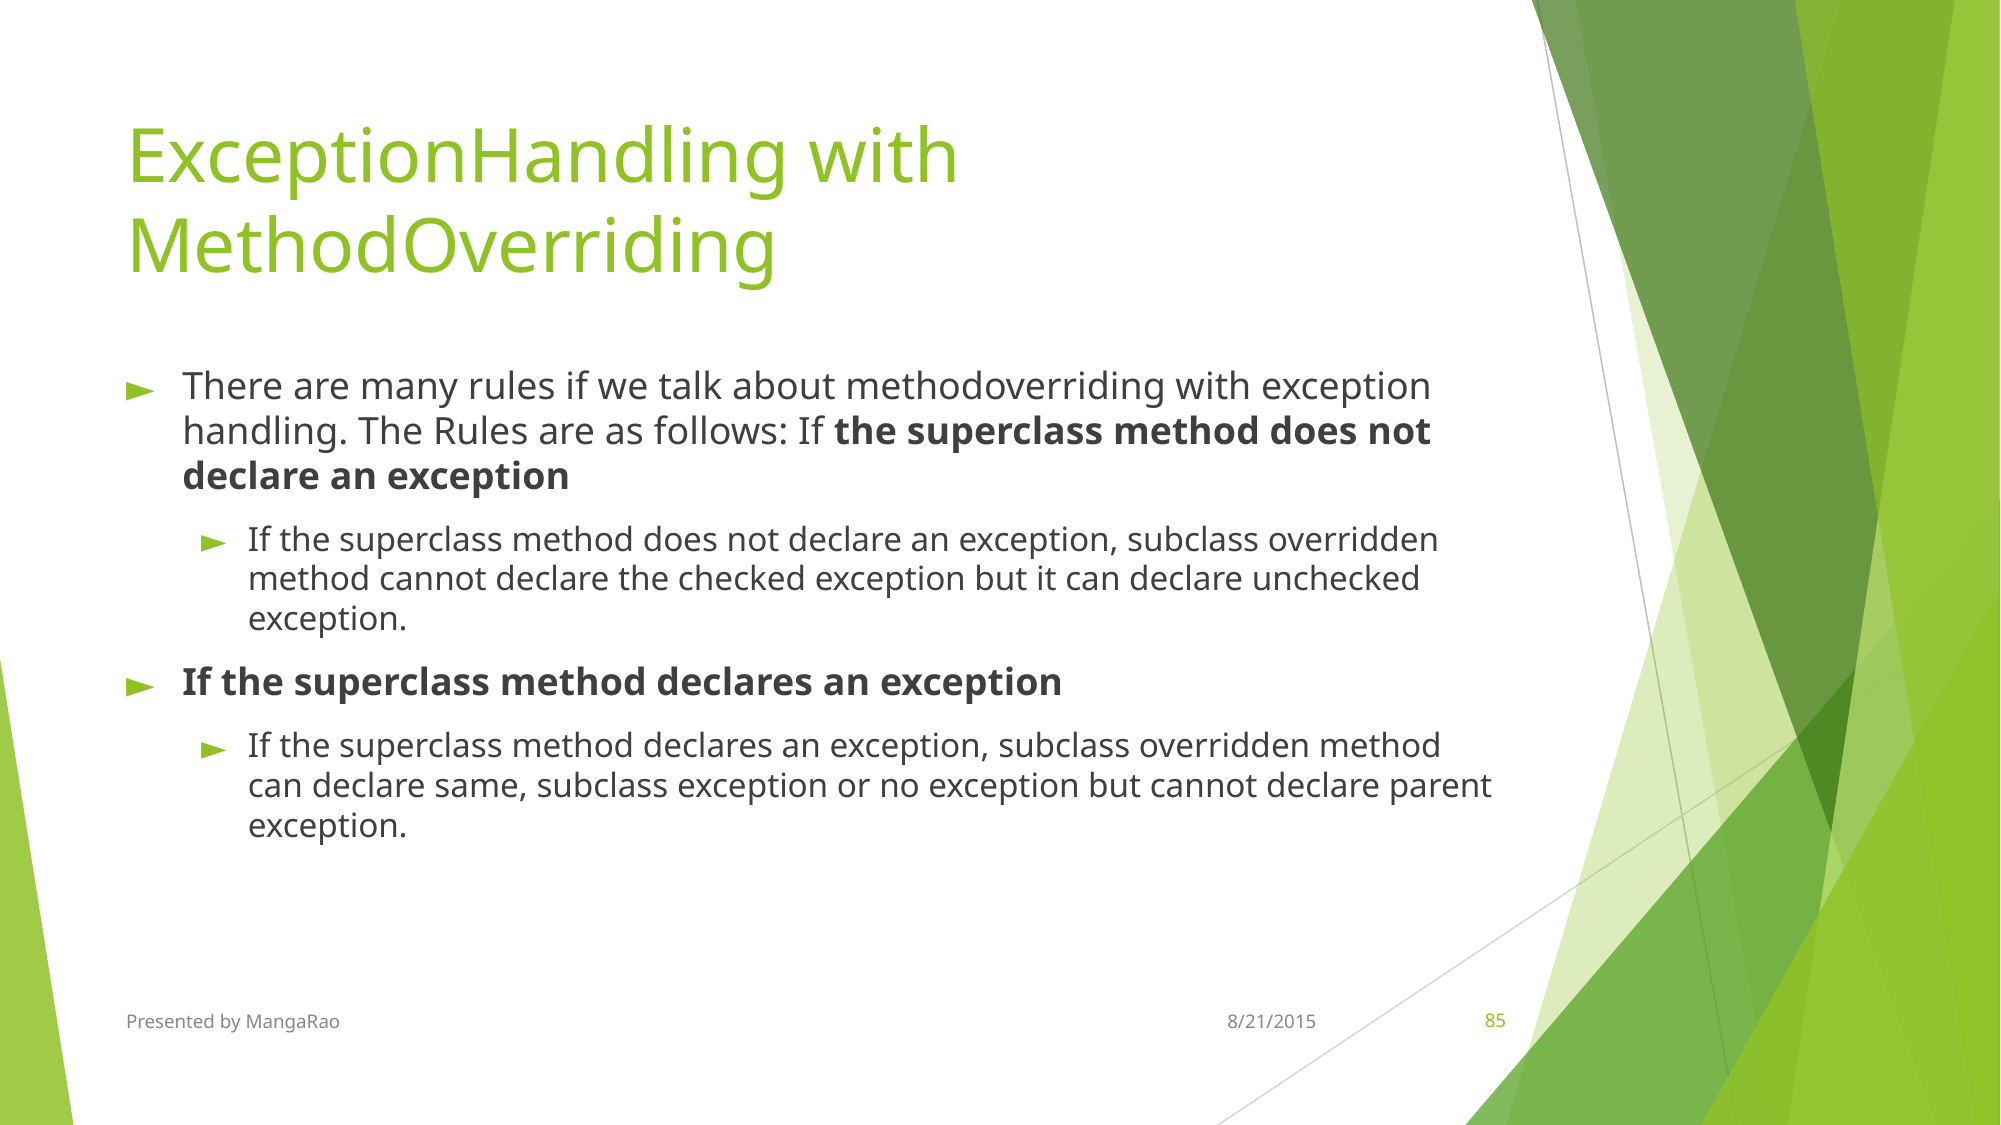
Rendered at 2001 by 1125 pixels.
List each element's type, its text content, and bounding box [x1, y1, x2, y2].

title ExceptionHandling with MethodOverriding [111, 99, 1522, 317]
list There are many rules if we talk about methodoverriding with exception handling. The Rules are as follows: If the superclass method does not declare an exception If the superclass method does not declare an exception, subclass overridden method cannot declare the checked exception but it can declare unchecked exception. If the superclass method declares an exception If the superclass method declares an exception, subclass overridden method can declare same, subclass exception or no exception but cannot declare parent exception. [111, 354, 1522, 992]
footer Presented by MangaRao [111, 991, 1145, 1051]
slide_number ‹#› [1409, 991, 1522, 1051]
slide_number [1181, 991, 1332, 1051]
